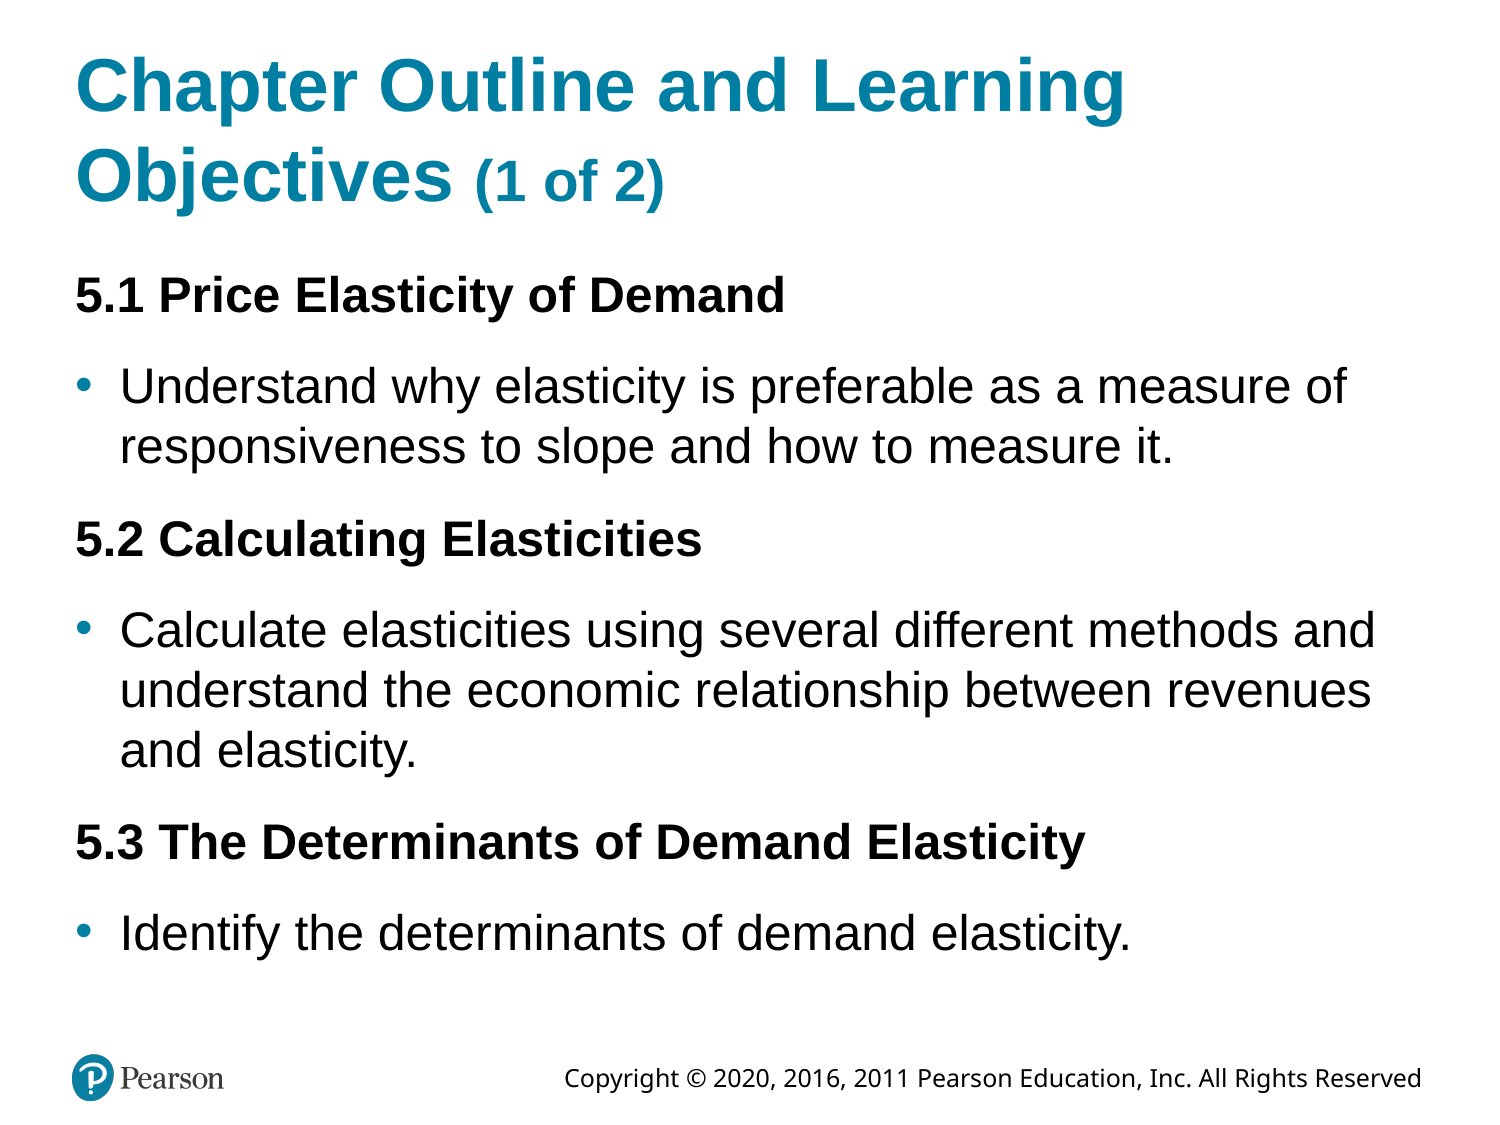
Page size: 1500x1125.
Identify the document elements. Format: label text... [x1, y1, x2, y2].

list 5.1 Price Elasticity of Demand Understand why elasticity is preferable as a measure of responsiveness to slope and how to measure it. [75, 262, 1422, 506]
list 5.2 Calculating Elasticities Calculate elasticities using several different methods and understand the eco­nomic relationship between revenues and elasticity. [75, 506, 1422, 809]
title Chapter Outline and Learning Objectives (1 of 2) [75, 28, 1425, 217]
list 5.3 The Determinants of Demand Elasticity Identify the determinants of demand elasticity. [75, 809, 1422, 1125]
